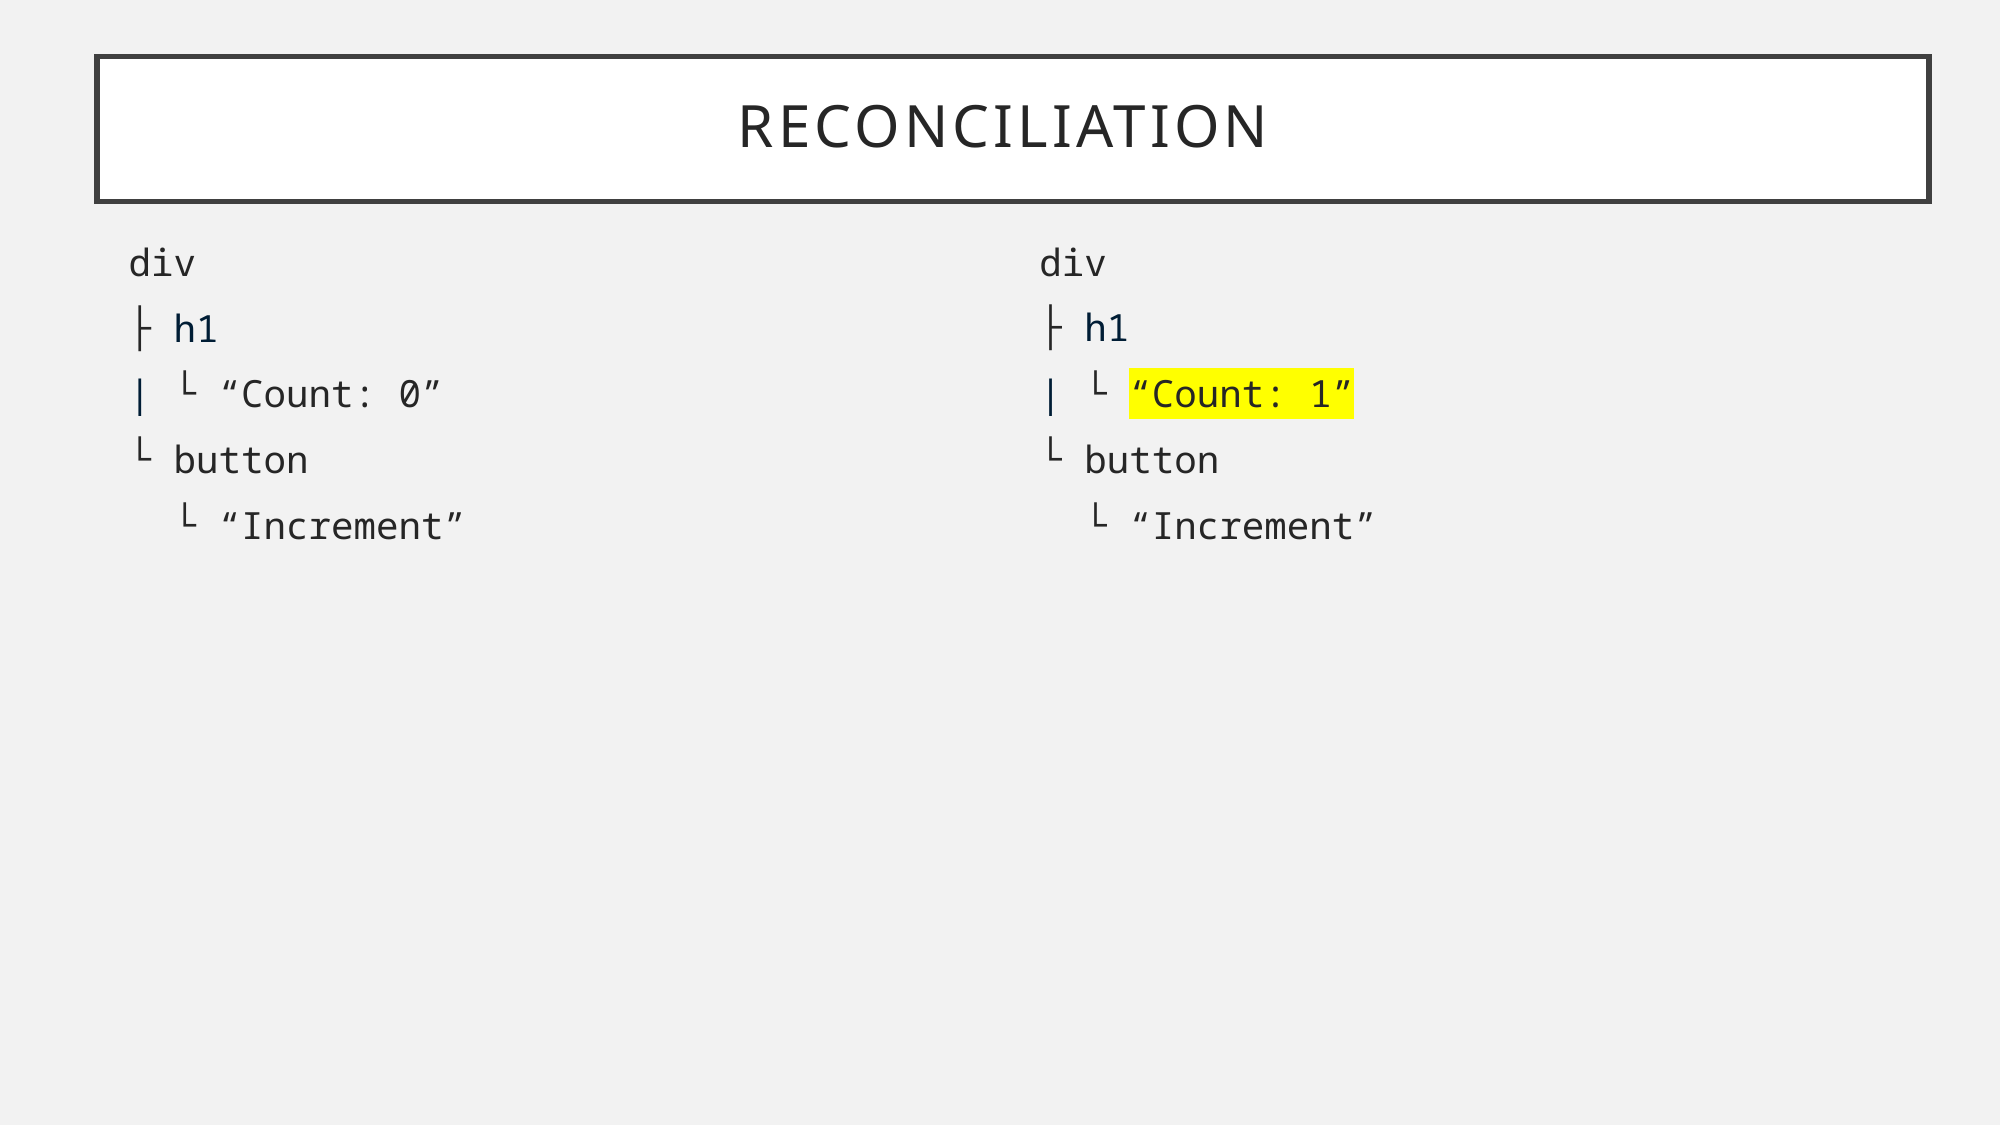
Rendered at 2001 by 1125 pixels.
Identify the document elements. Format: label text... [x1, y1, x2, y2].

list div ├ h1 | └ “Count: 1” └ button └ “Increment” [1024, 231, 1887, 1016]
list div ├ h1 | └ “Count: 0” └ button └ “Increment” [113, 231, 976, 1016]
title Reconciliation [94, 54, 1932, 204]
